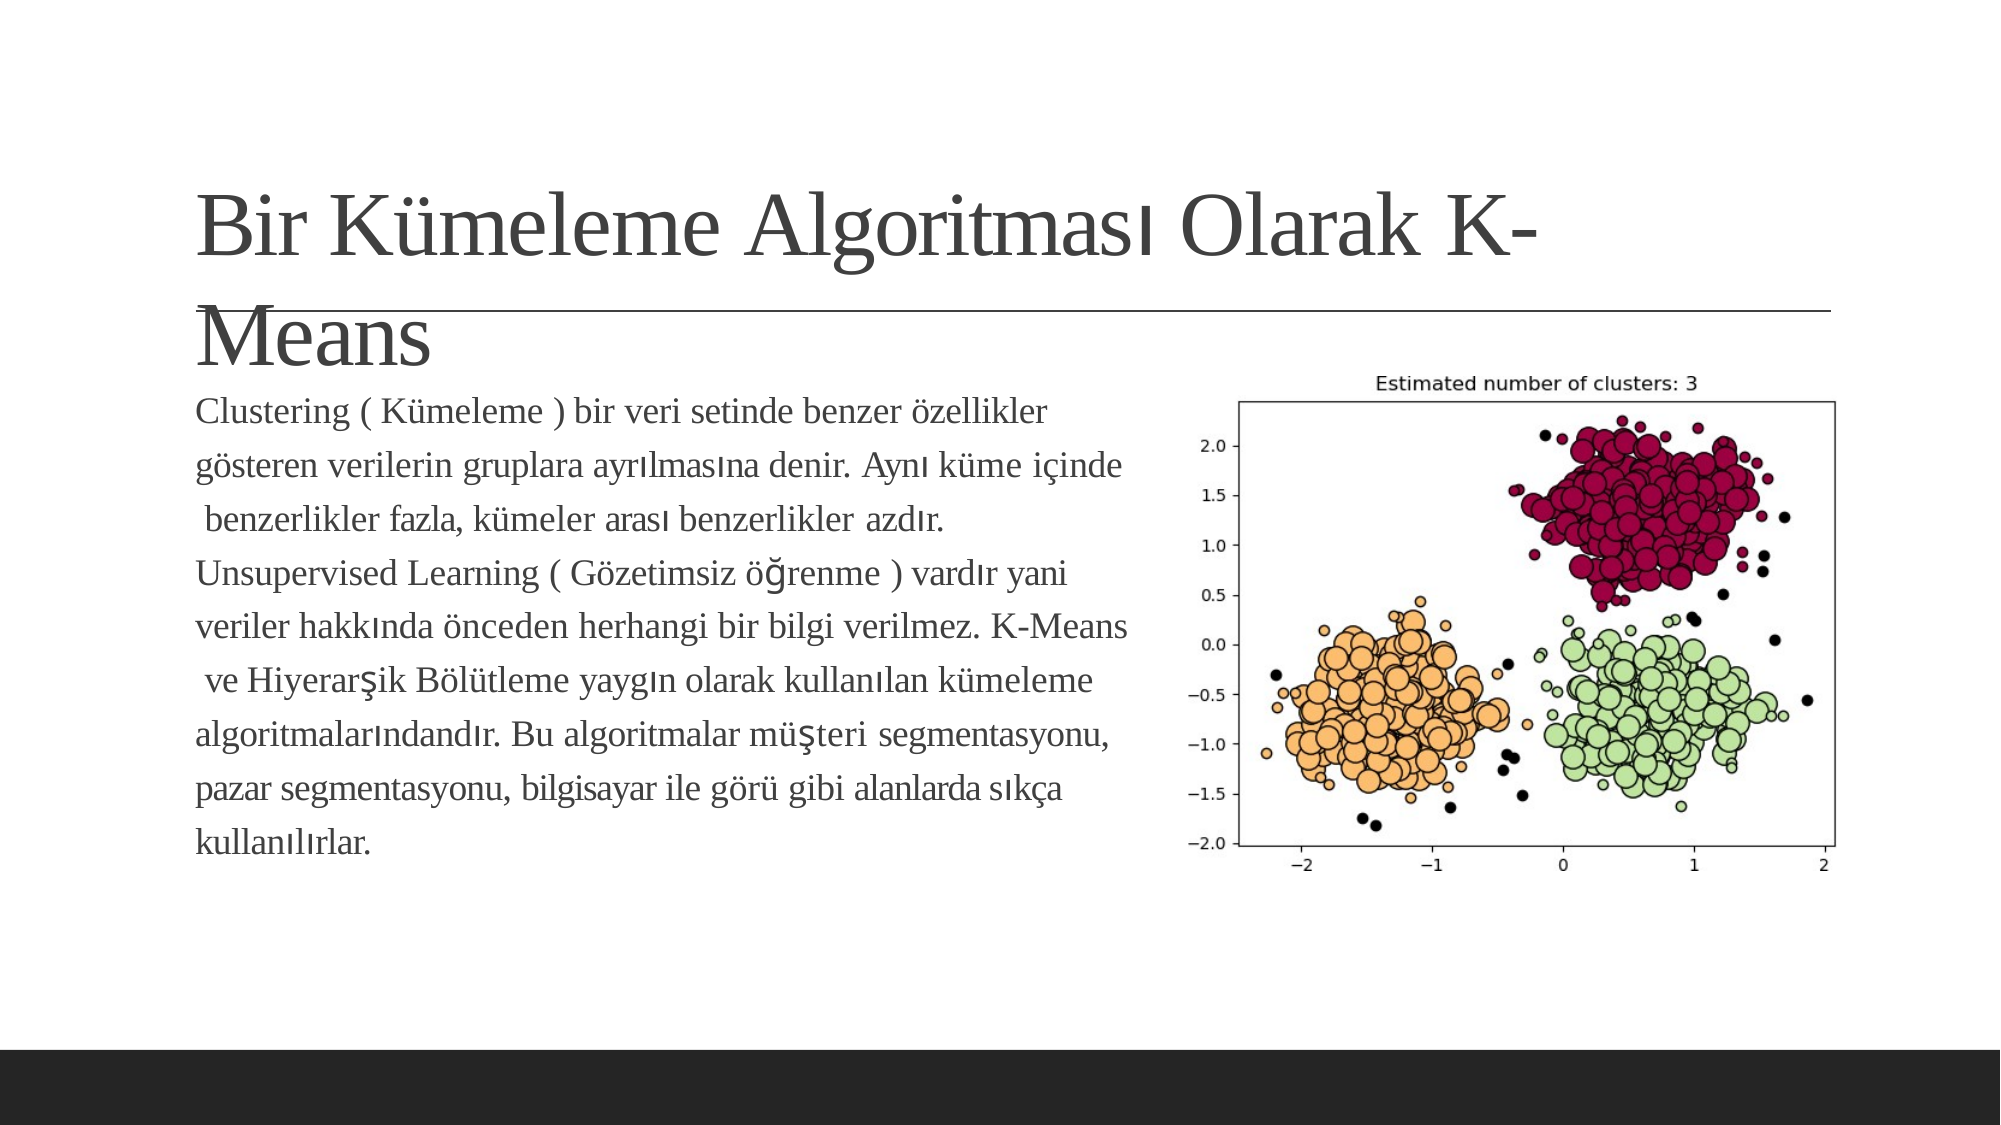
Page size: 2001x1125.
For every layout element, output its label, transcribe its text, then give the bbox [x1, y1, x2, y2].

text_box [1188, 376, 1837, 871]
text_box Clustering ( Kümeleme ) bir veri setinde benzer özellikler gösteren verilerin gruplara ayrılmasına denir. Aynı küme içinde benzerlikler fazla, kümeler arası benzerlikler azdır. Unsupervised Learning ( Gözetimsiz öğrenme ) vardır yani veriler hakkında önceden herhangi bir bilgi verilmez. K-Means ve Hiyerarşik Bölütleme yaygın olarak kullanılan kümeleme algoritmalarındandır. Bu algoritmalar müşteri segmentasyonu, pazar segmentasyonu, bilgisayar ile görü gibi alanlarda sıkça kullanılırlar. [192, 374, 1135, 863]
title Bir Kümeleme Algoritması Olarak K-Means [192, 161, 1769, 384]
text_box [0, 1049, 2000, 1125]
